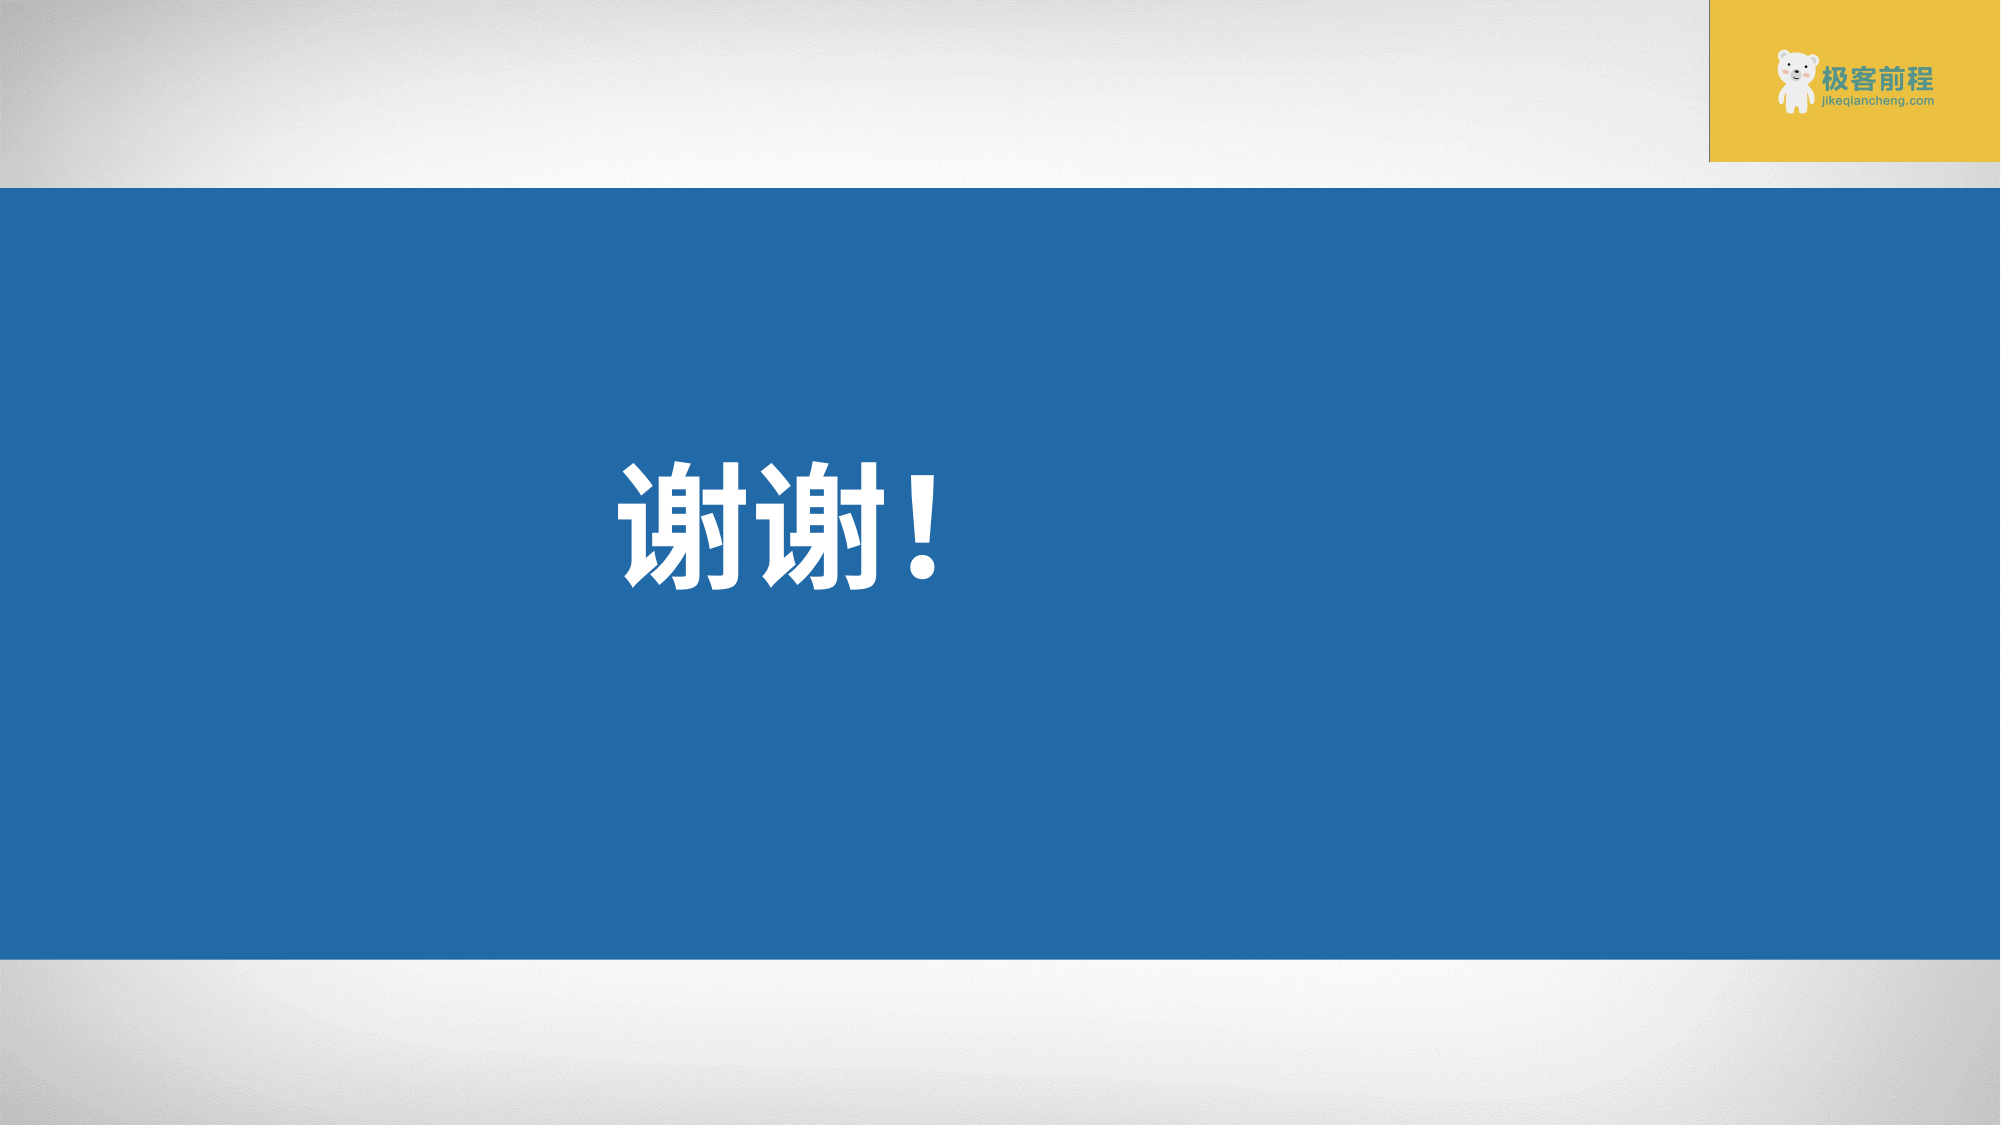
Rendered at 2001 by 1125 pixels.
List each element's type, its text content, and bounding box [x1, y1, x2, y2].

picture [0, 0, 2001, 1125]
title 谢谢！ [598, 425, 1348, 643]
